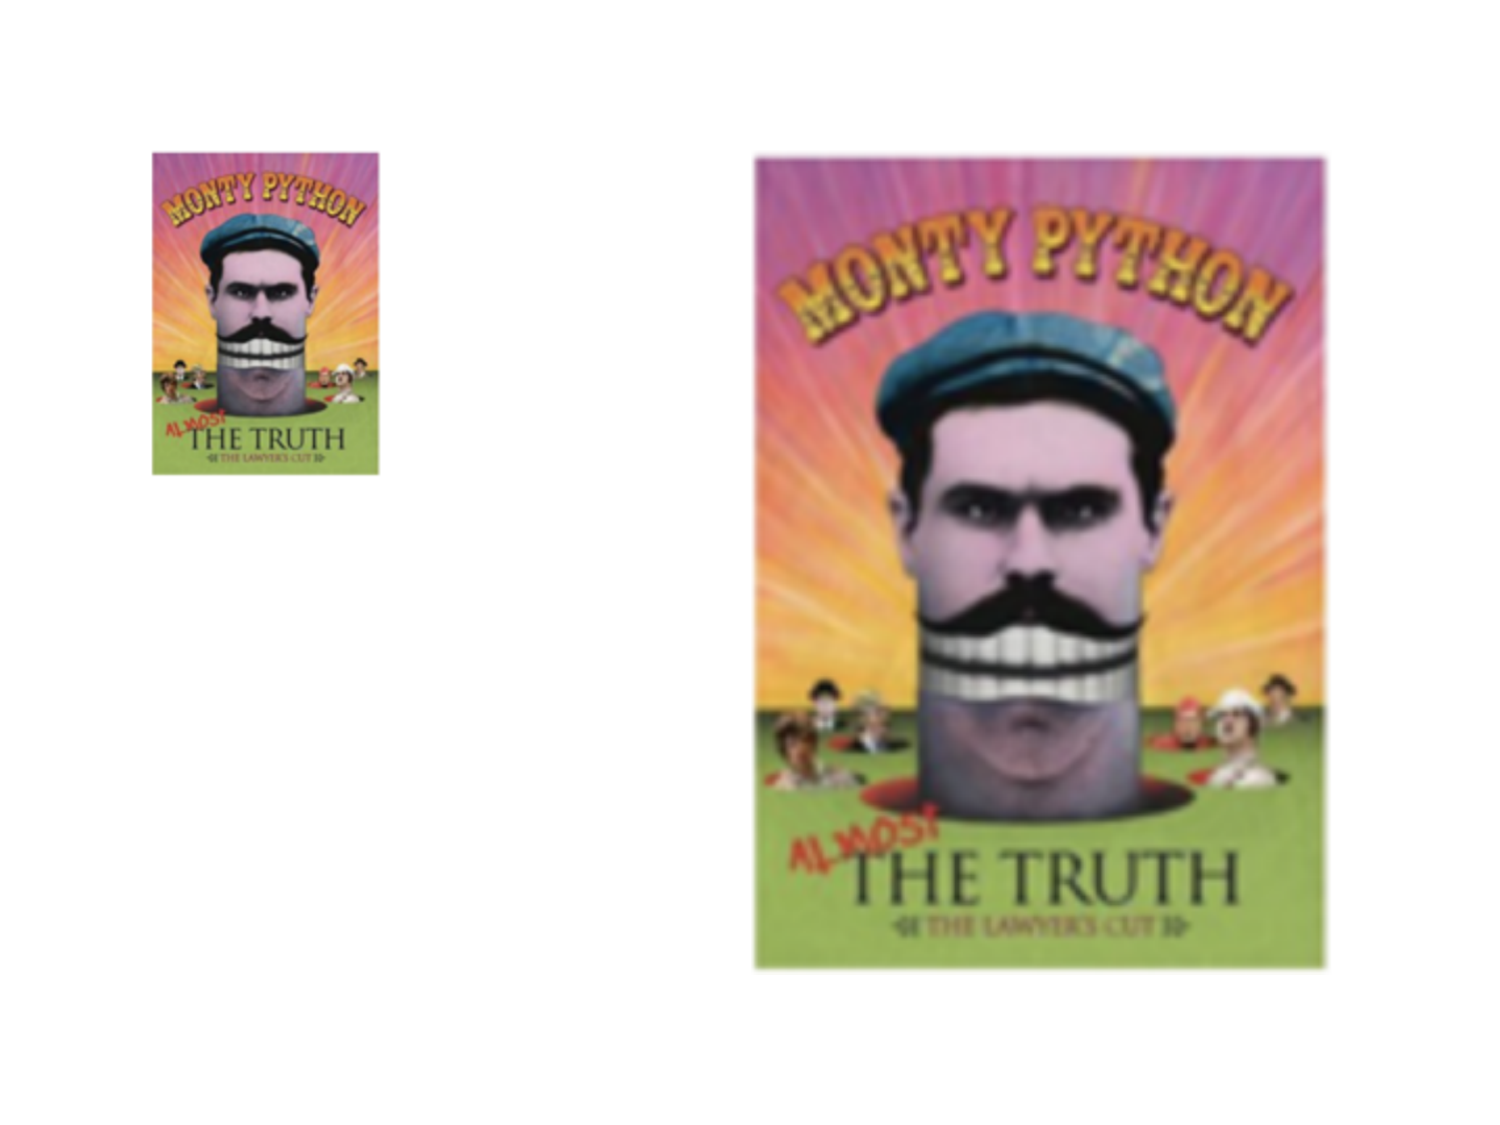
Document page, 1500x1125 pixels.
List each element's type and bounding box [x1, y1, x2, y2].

picture [749, 149, 1339, 976]
picture [149, 149, 384, 478]
